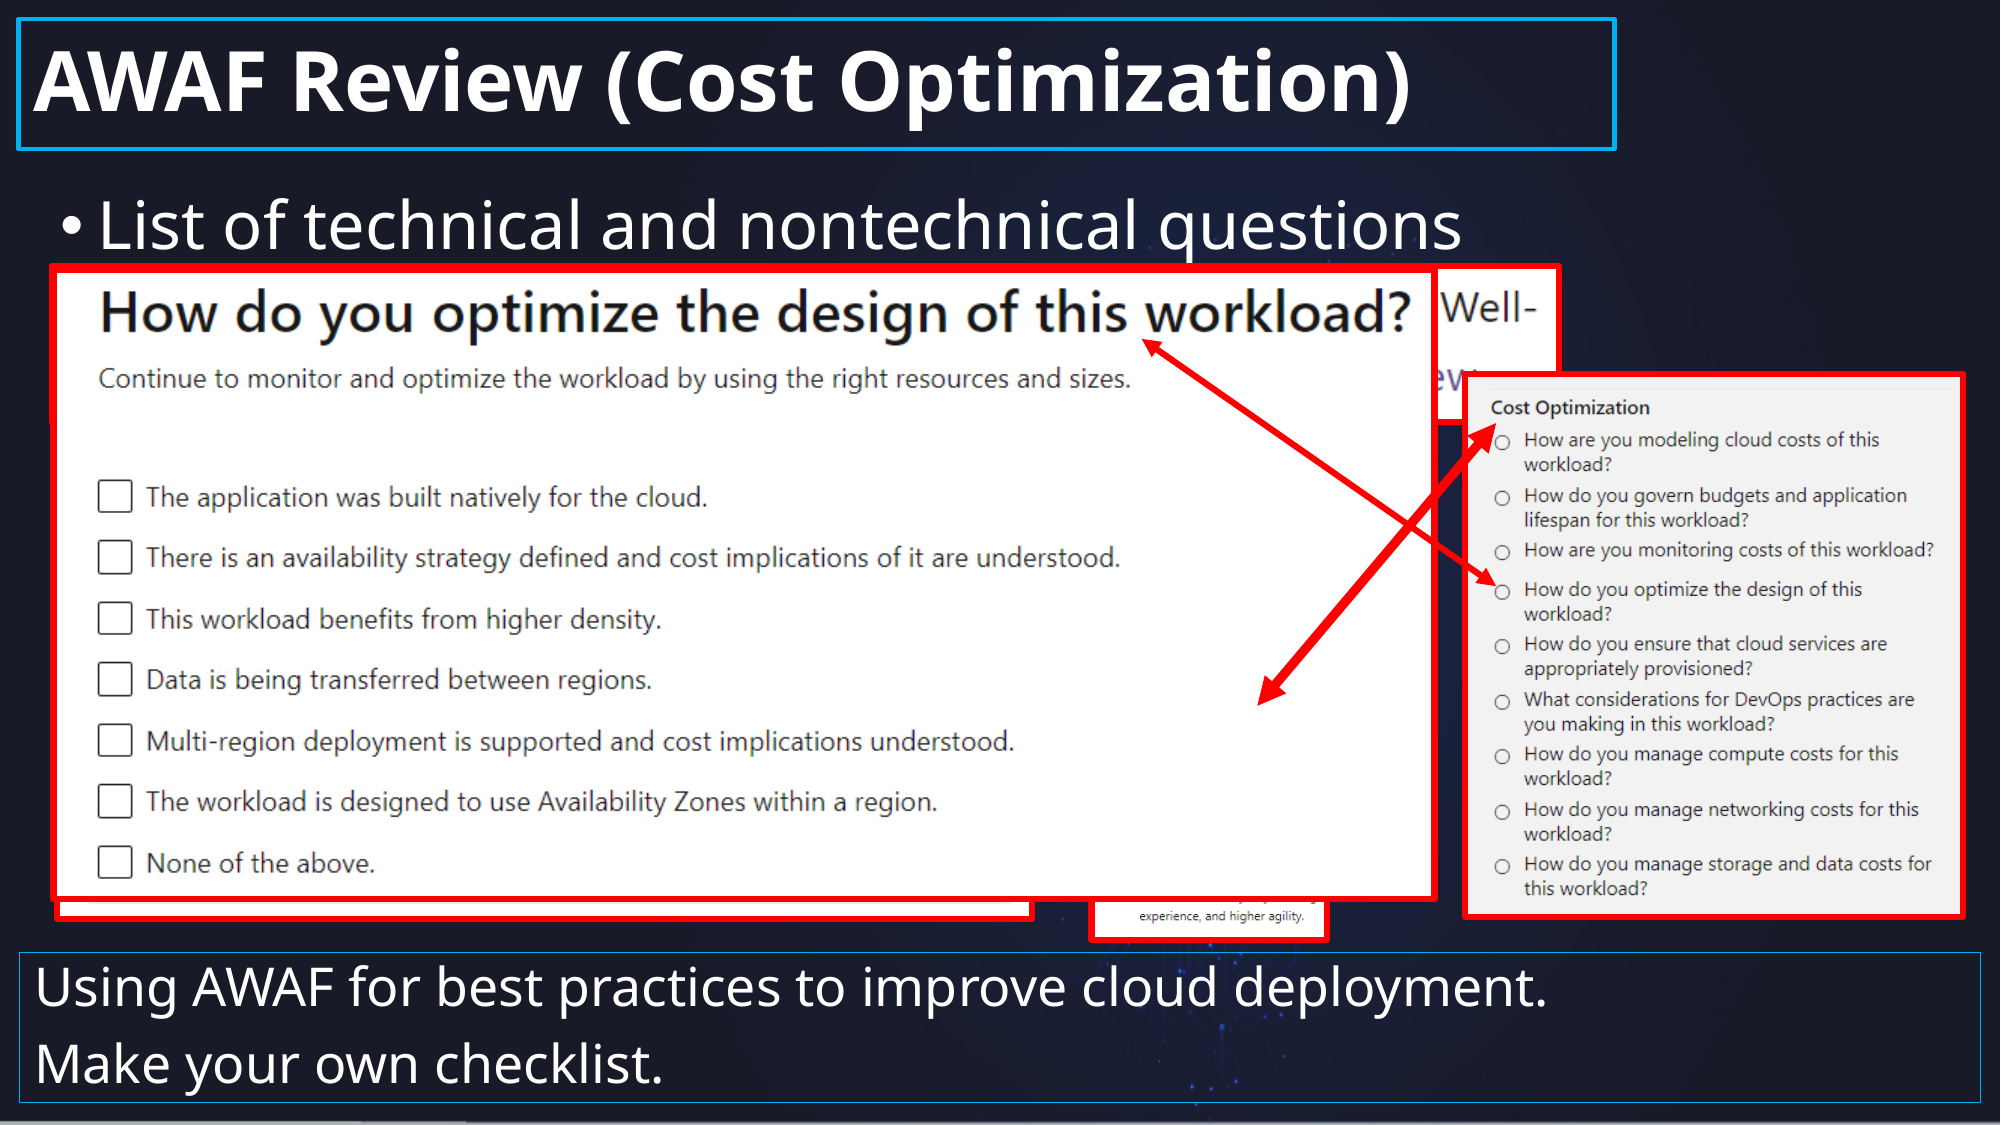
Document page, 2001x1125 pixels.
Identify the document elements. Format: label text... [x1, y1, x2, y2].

title AWAF Review (Cost Optimization) [16, 17, 1617, 151]
picture [55, 268, 1960, 915]
list List of technical and nontechnical questions [45, 184, 1945, 929]
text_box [1257, 423, 1497, 706]
picture [59, 897, 1029, 917]
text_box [56, 272, 1497, 897]
list Using AWAF for best practices to improve cloud deployment. Make your own checklist. [19, 952, 1981, 1103]
picture [1094, 897, 1324, 937]
